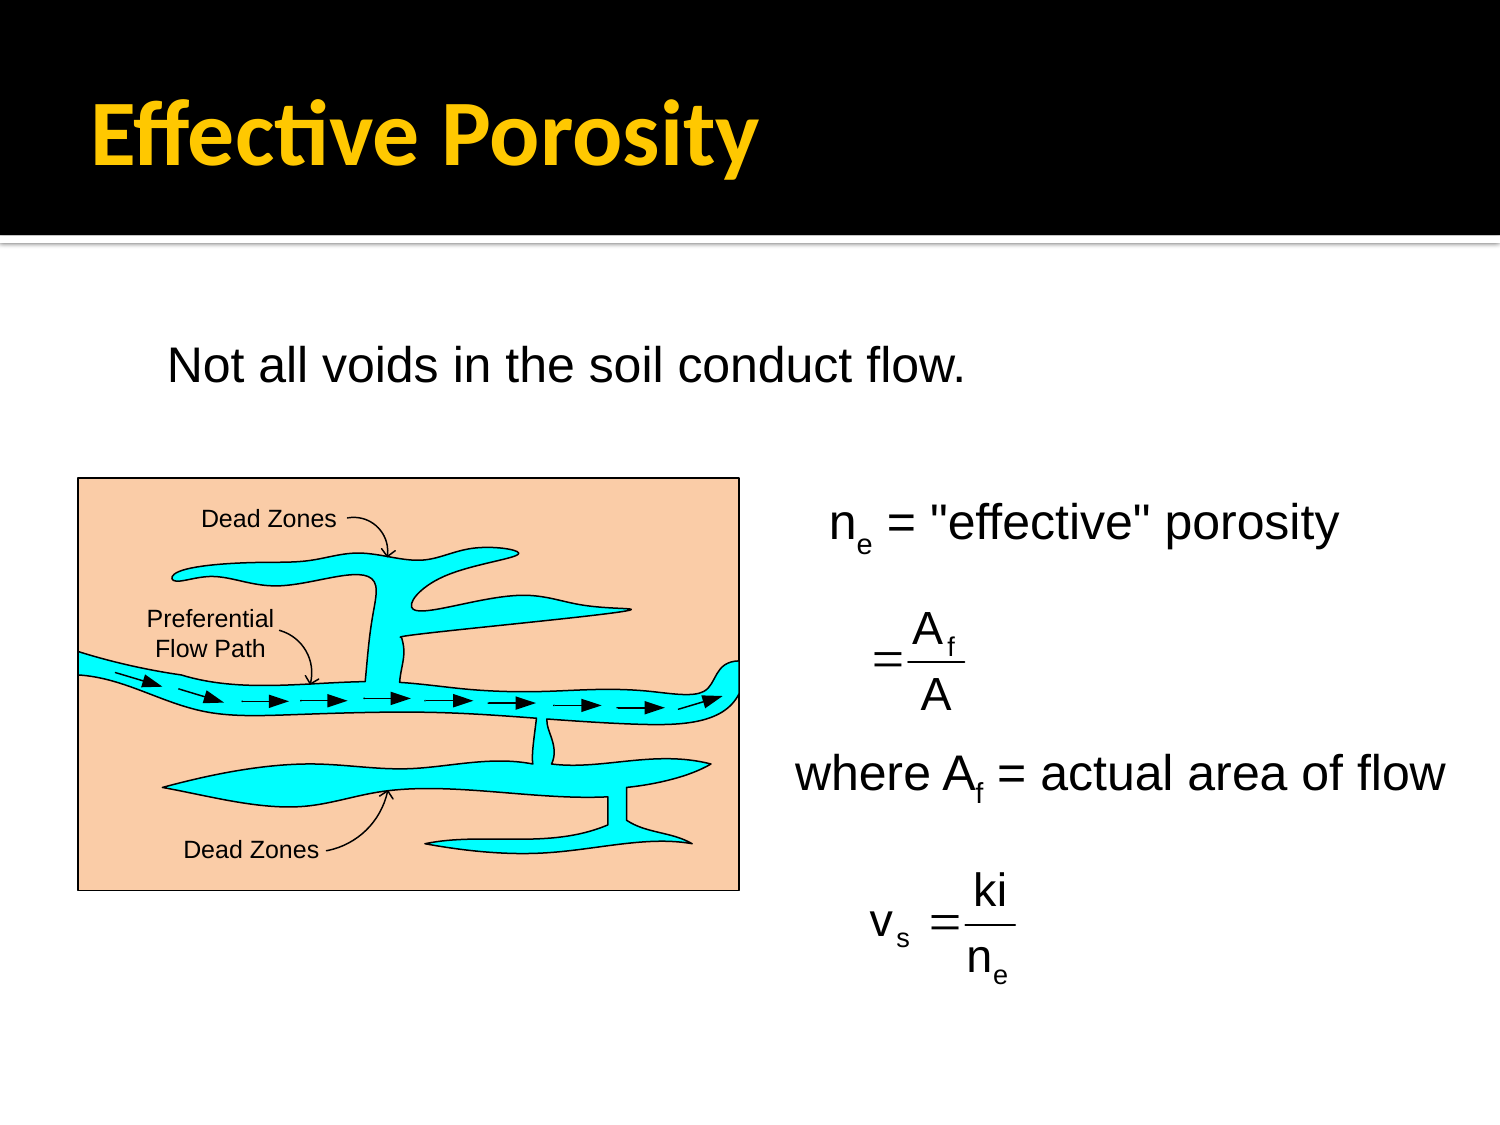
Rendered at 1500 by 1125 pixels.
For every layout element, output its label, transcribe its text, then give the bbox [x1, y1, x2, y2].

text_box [74, 474, 743, 894]
text_box ne = "effective" porosity [814, 526, 1355, 568]
text_box ne = "effective" porosity [814, 482, 1355, 521]
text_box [862, 599, 975, 721]
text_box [862, 862, 1026, 995]
text_box Not all voids in the soil conduct flow. [152, 325, 982, 400]
text_box where Af = actual area of flow [752, 733, 1462, 817]
title Effective Porosity [75, 24, 1425, 231]
